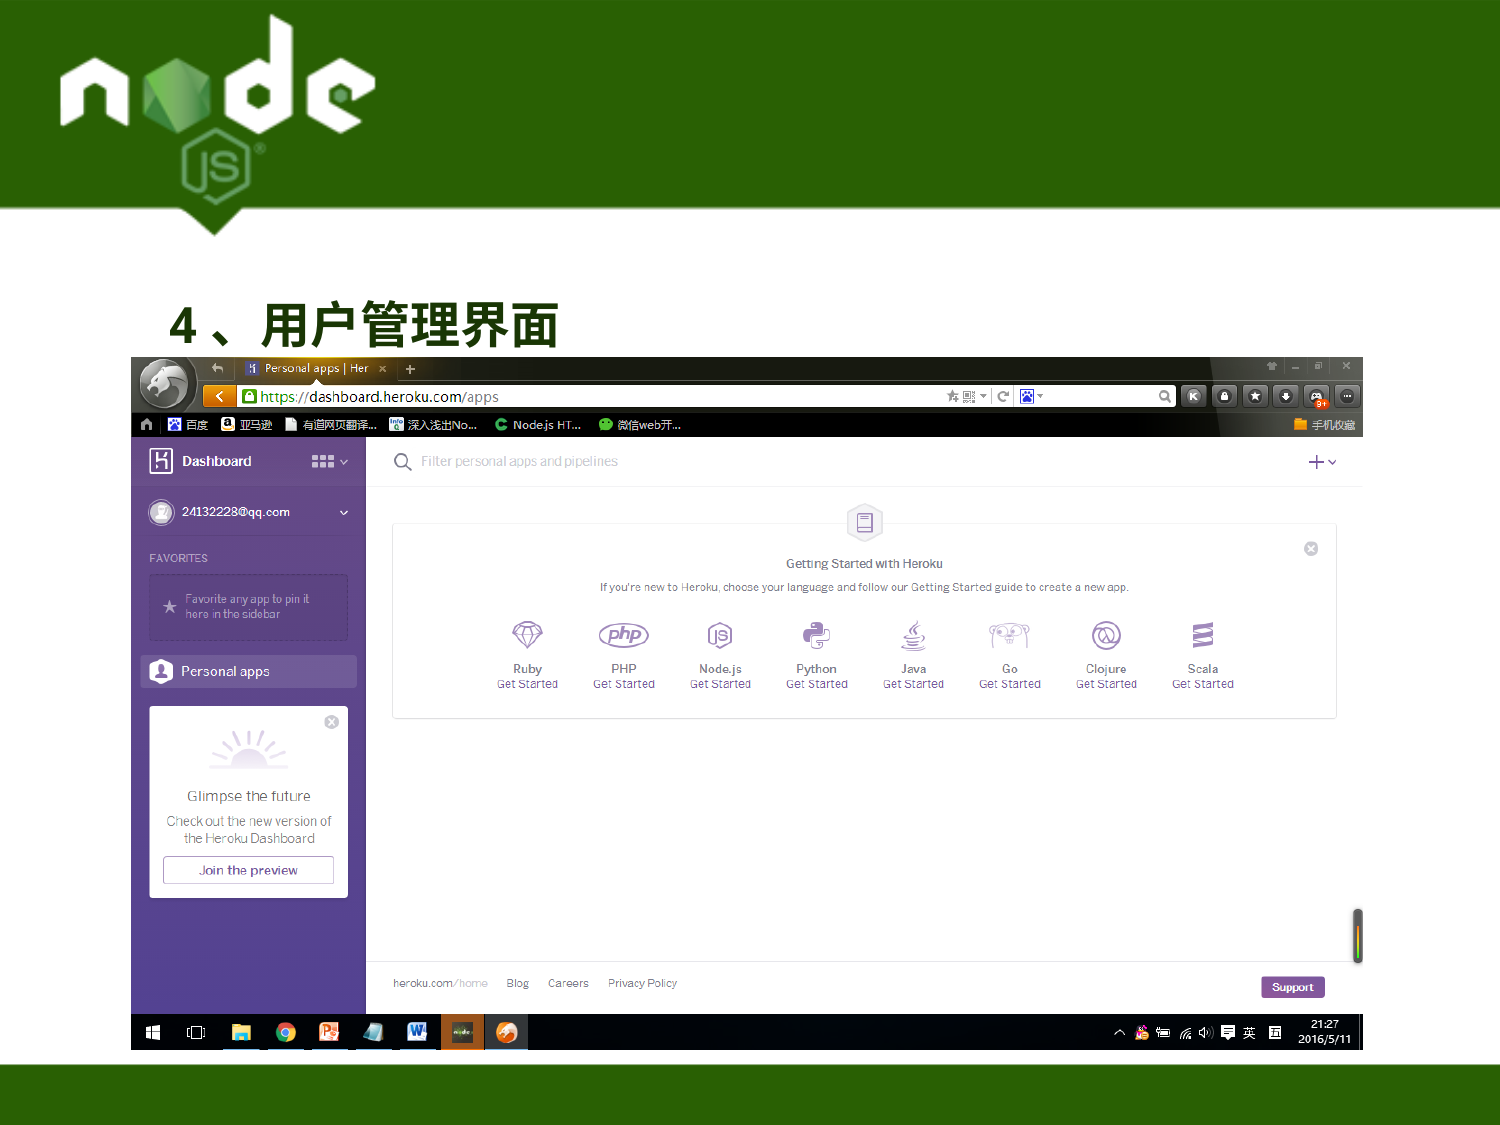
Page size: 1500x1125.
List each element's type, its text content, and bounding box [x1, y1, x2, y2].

text_box 4、用户管理界面 [154, 256, 576, 355]
picture [0, 0, 1500, 1125]
